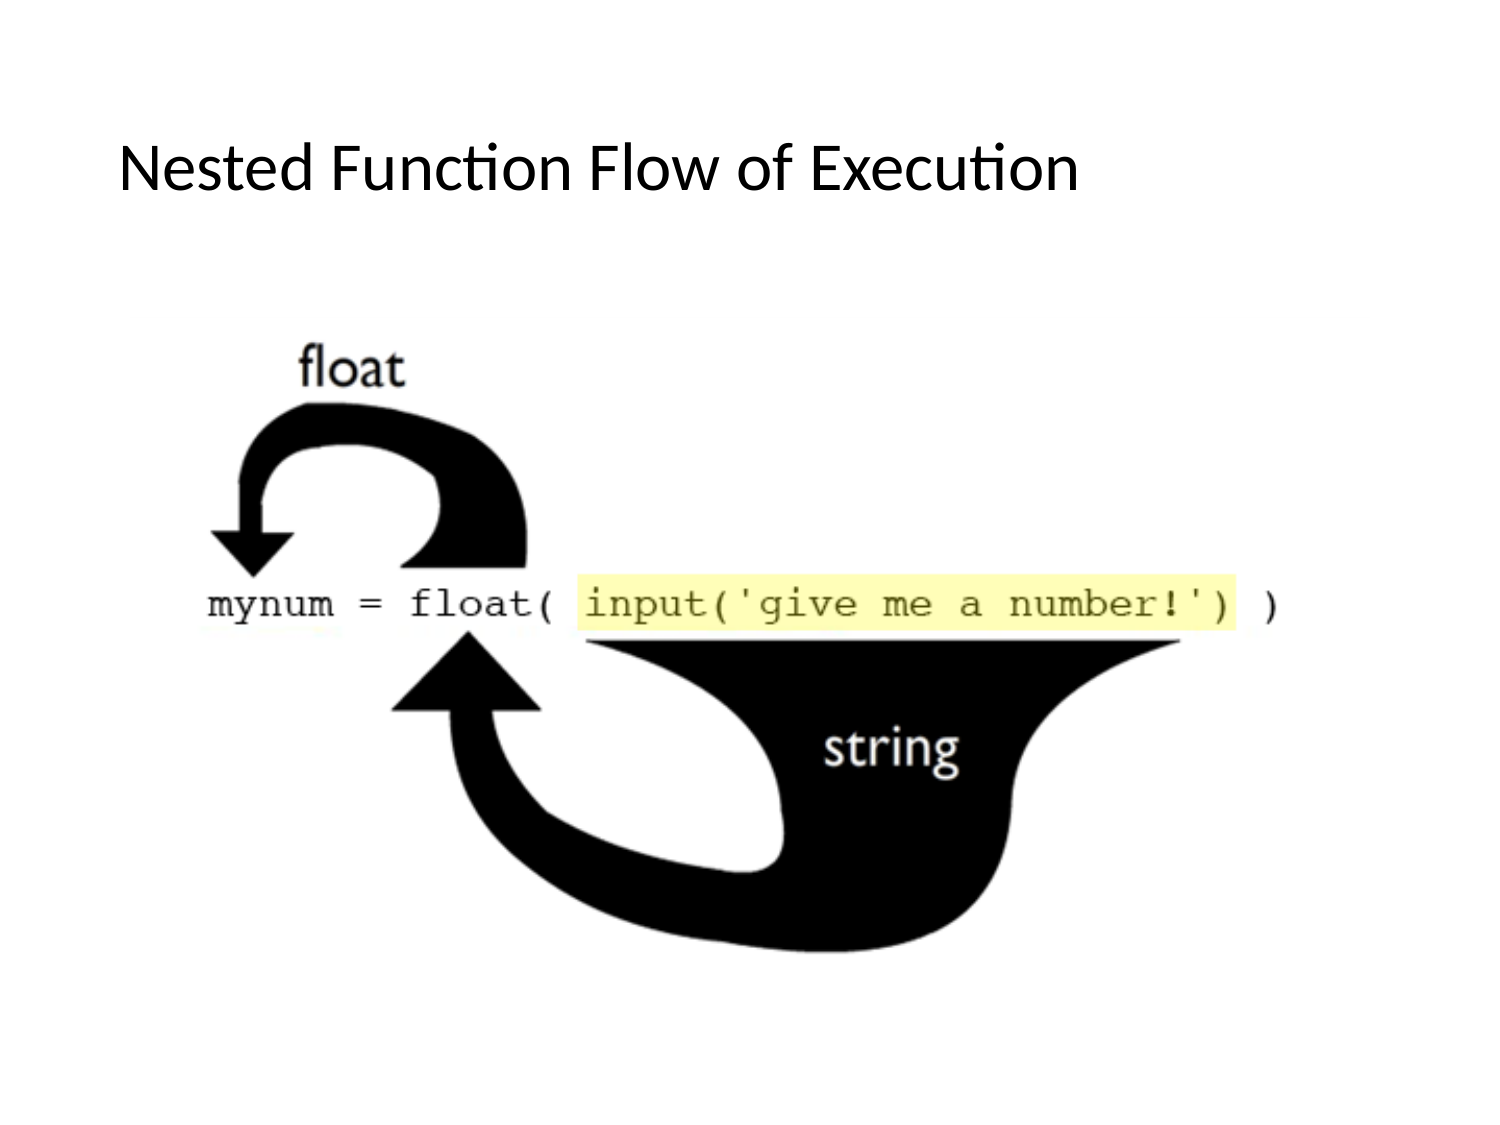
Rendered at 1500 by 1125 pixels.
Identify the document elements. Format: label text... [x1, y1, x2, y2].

title Nested Function Flow of Execution [103, 59, 1397, 278]
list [129, 316, 1370, 997]
